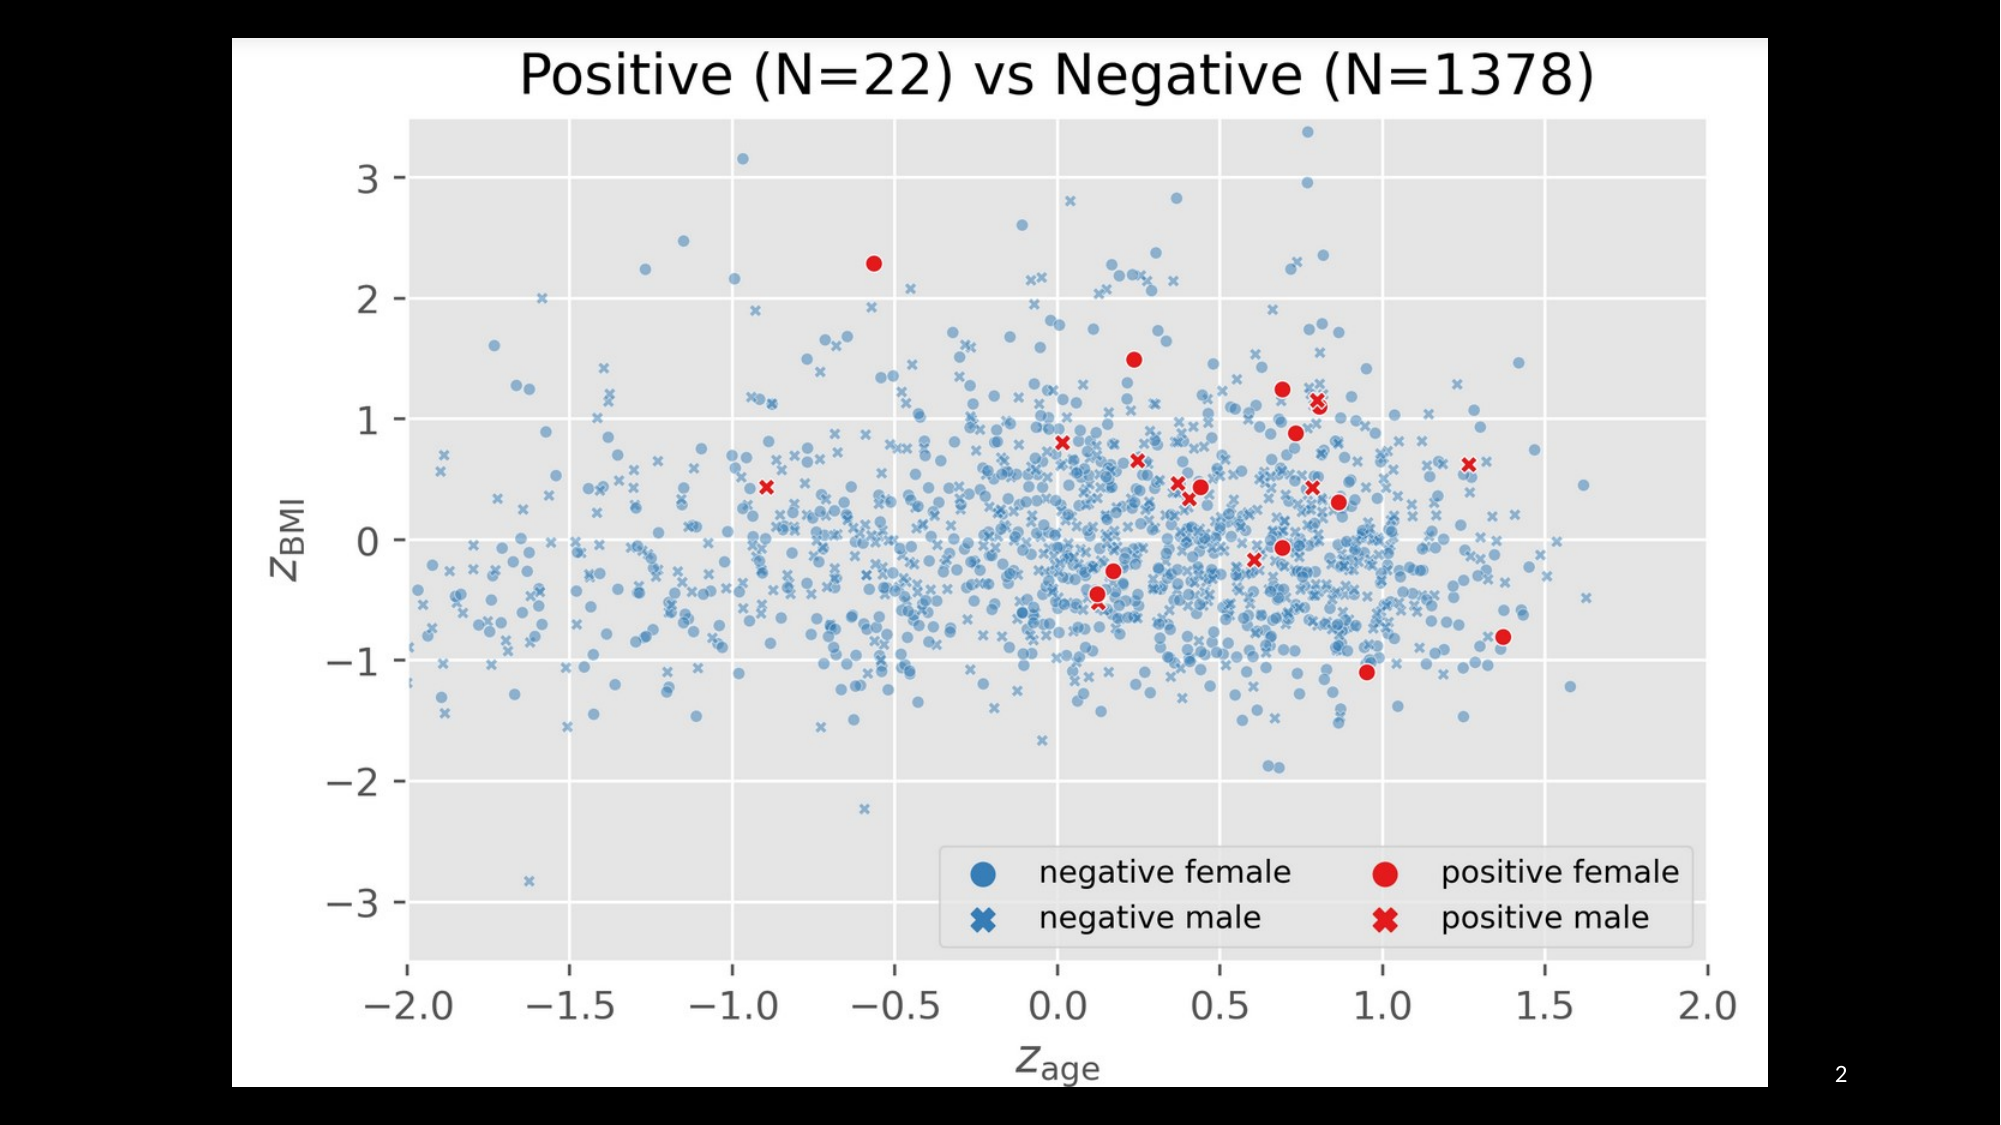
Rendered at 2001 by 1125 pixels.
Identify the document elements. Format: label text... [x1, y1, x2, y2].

picture [231, 37, 1768, 1087]
slide_number 2 [1412, 1042, 1863, 1103]
